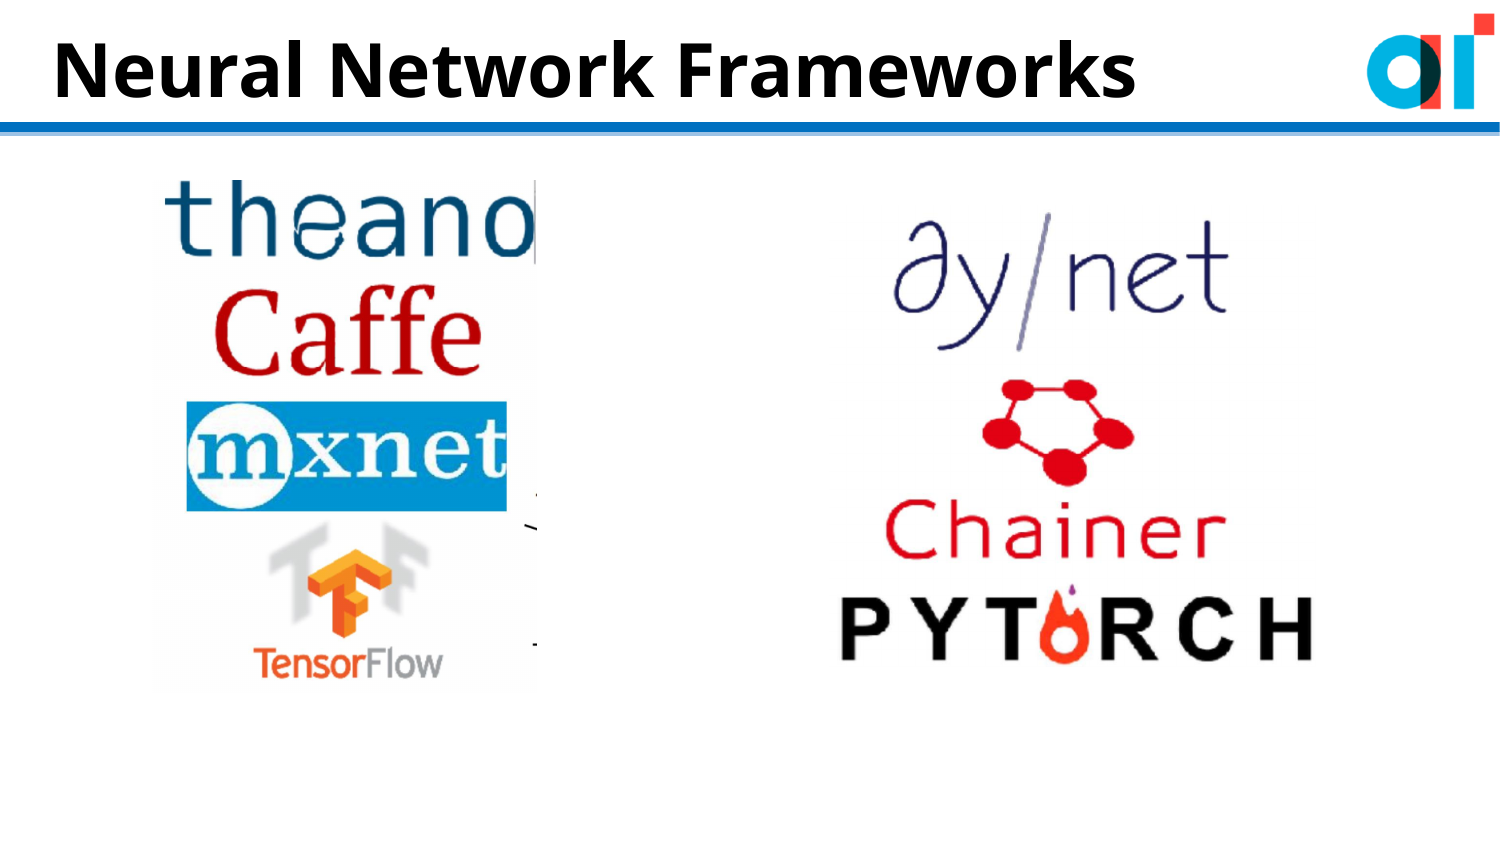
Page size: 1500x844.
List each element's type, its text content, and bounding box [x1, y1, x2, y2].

picture [151, 180, 538, 693]
text_box Neural Network Frameworks [36, 11, 1156, 135]
picture [829, 205, 1317, 668]
picture [1355, 0, 1500, 121]
